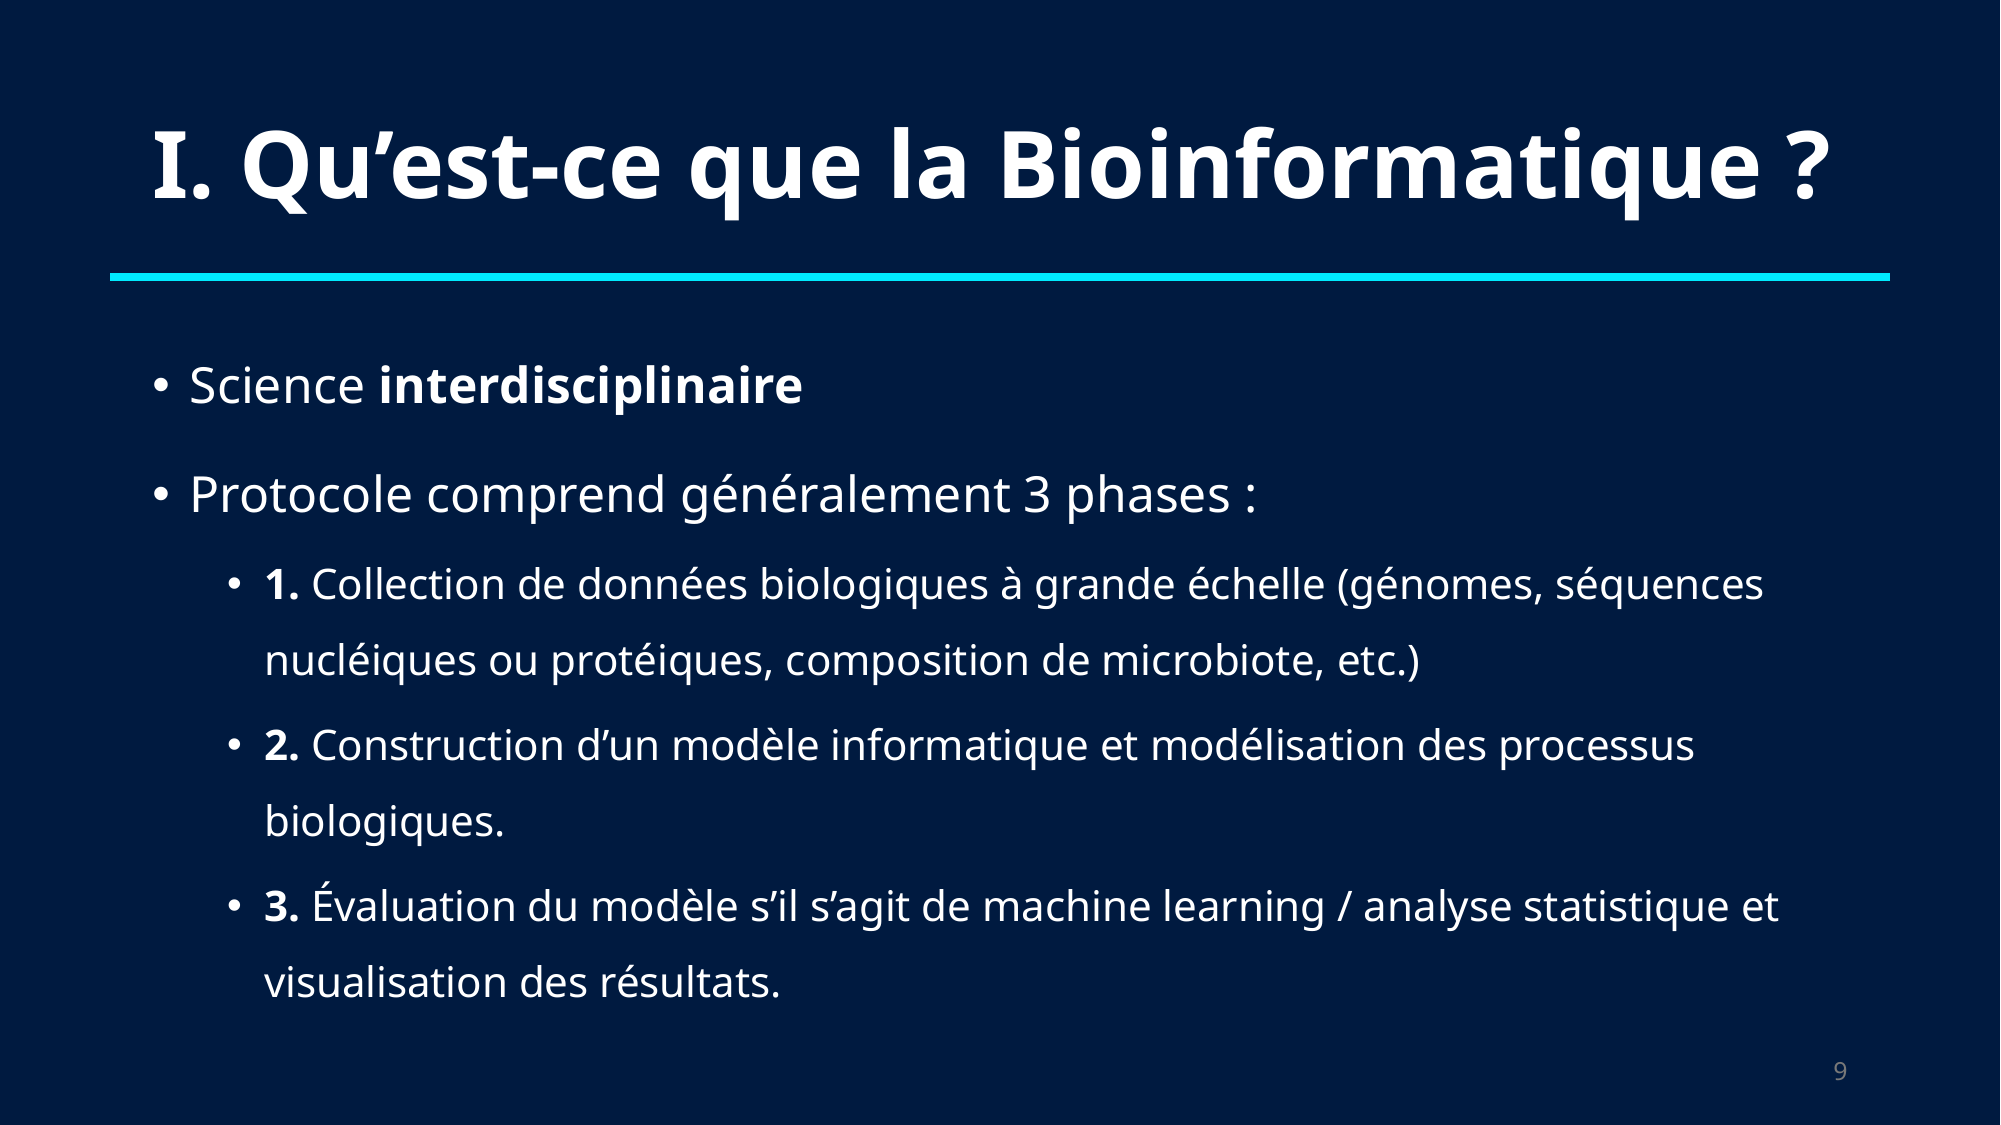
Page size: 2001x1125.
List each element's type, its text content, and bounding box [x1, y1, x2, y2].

slide_number 8 [1412, 1042, 1863, 1103]
list Science interdisciplinaire Protocole comprend généralement 3 phases : 1. Collection de données biologiques à grande échelle (génomes, séquences nucléiques ou protéiques, composition de microbiote, etc.) 2. Construction d’un modèle informatique et modélisation des processus biologiques. 3. Évaluation du modèle s’il s’agit de machine learning / analyse statistique et visualisation des résultats. [137, 316, 1863, 1014]
title I. Qu’est-ce que la Bioinformatique ? [137, 59, 1863, 273]
